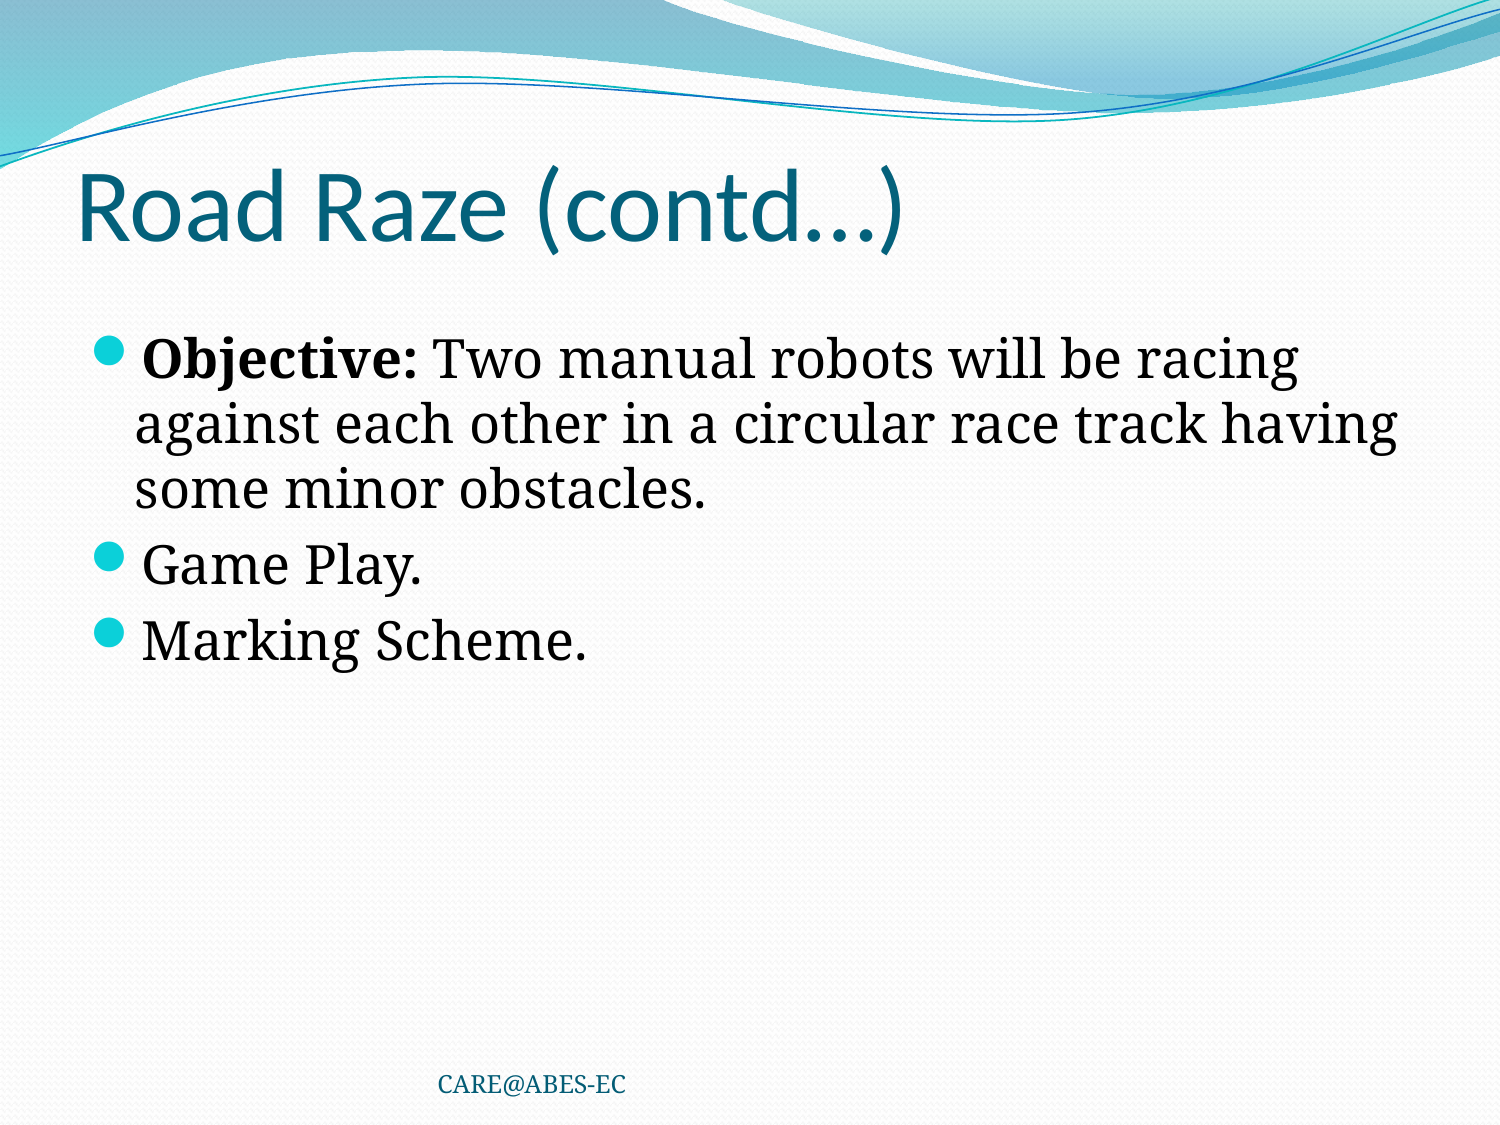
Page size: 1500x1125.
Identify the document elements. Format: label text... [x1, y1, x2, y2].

list Objective: Two manual robots will be racing against each other in a circular race track having some minor obstacles. Game Play. Marking Scheme. [75, 317, 1425, 1038]
footer CARE@ABES-EC [437, 1042, 988, 1103]
title Road Raze (contd…) [75, 115, 1425, 263]
